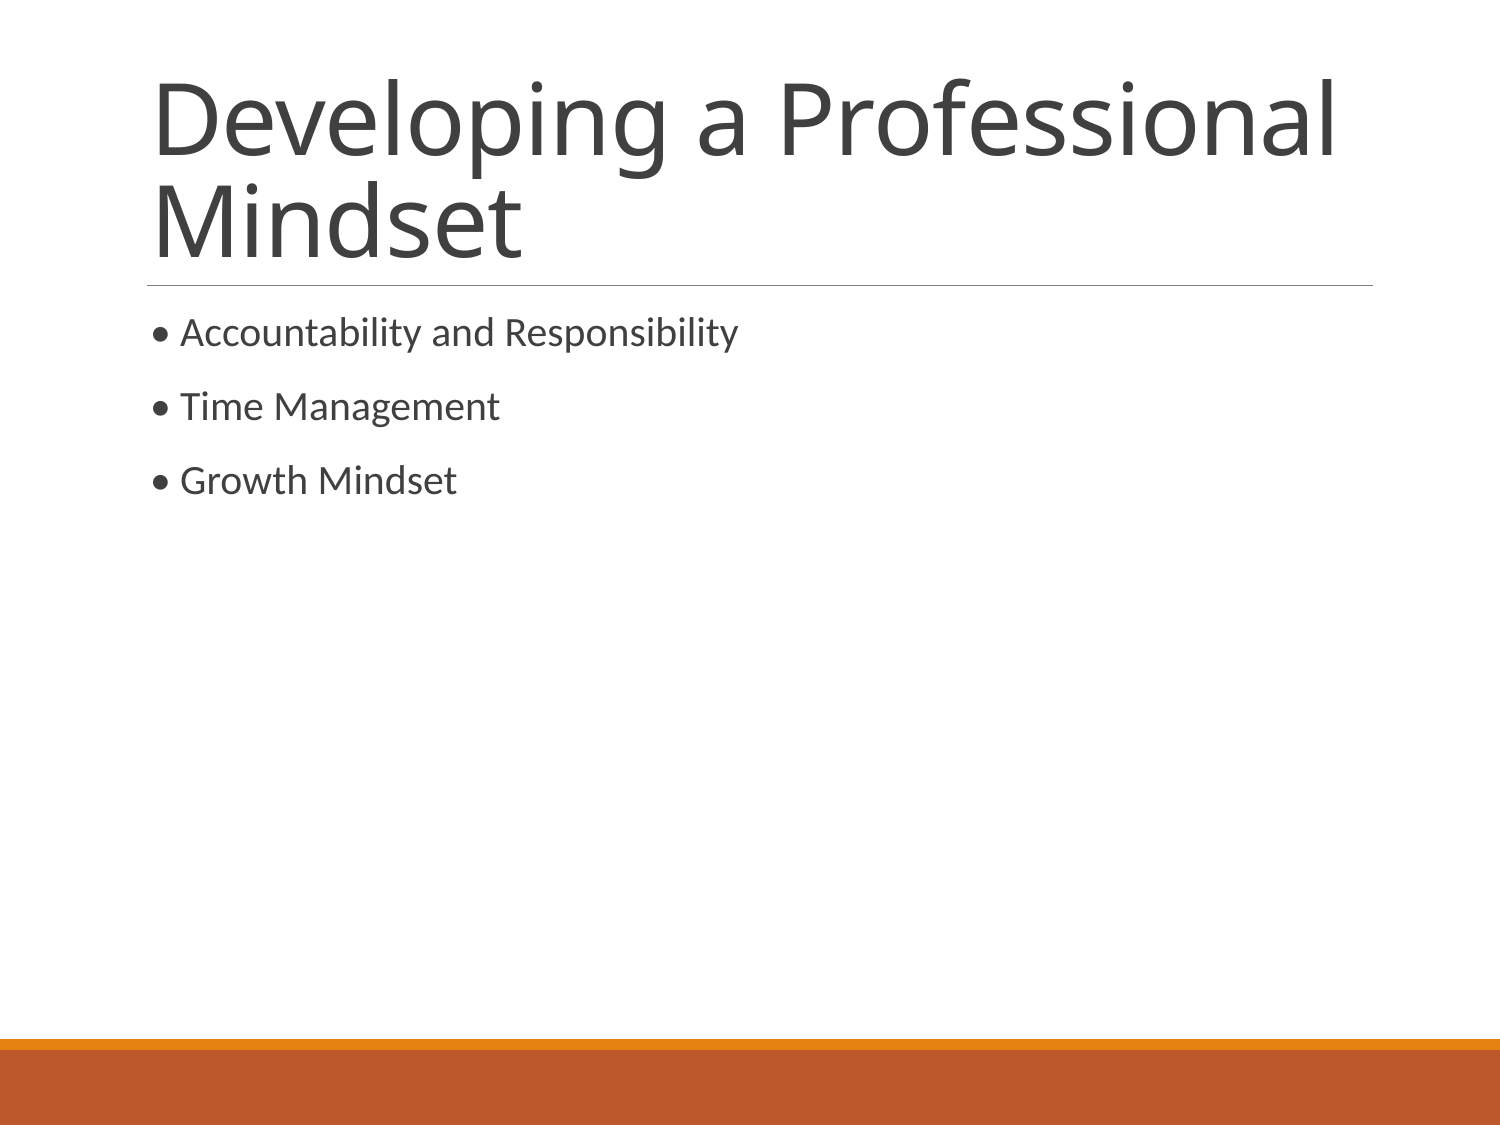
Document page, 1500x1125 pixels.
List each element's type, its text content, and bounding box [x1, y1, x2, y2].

title Developing a Professional Mindset [135, 47, 1373, 285]
list • Accountability and Responsibility • Time Management • Growth Mindset [135, 302, 1373, 963]
